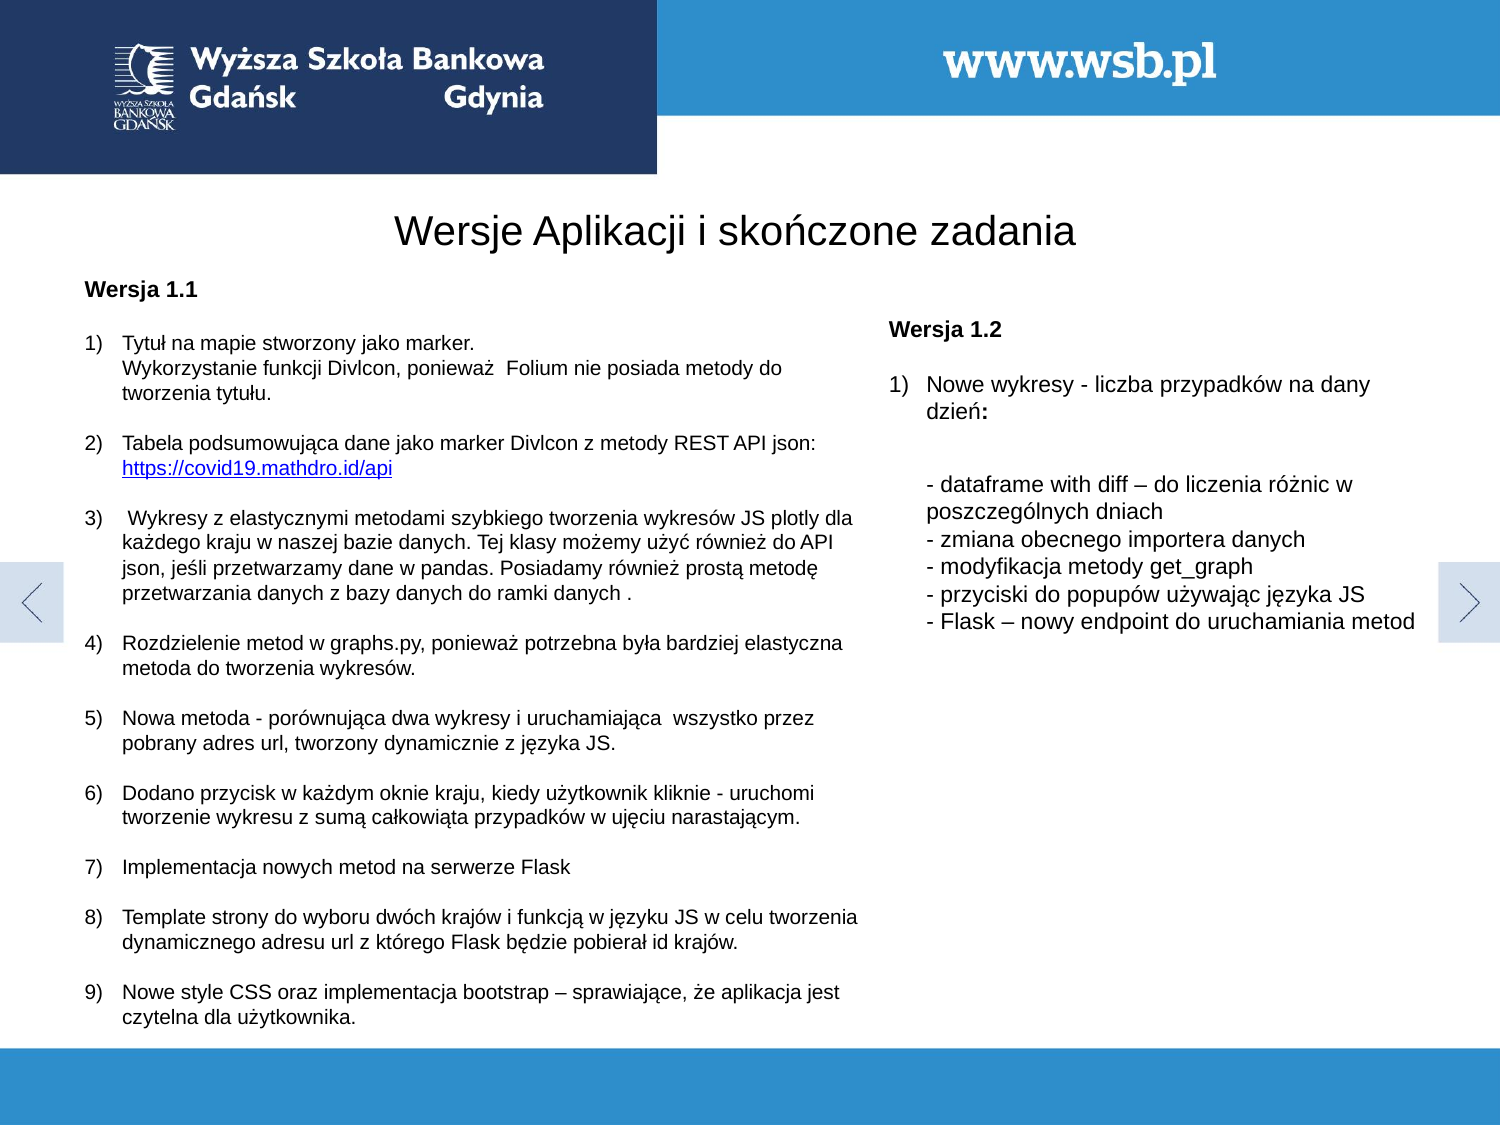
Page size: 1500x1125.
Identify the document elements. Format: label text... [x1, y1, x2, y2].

picture [0, 0, 1500, 1125]
text_box Wersja 1.1 Tytuł na mapie stworzony jako marker. Wykorzystanie funkcji Divlcon, ponieważ Folium nie posiada metody do tworzenia tytułu. Tabela podsumowująca dane jako marker Divlcon z metody REST API json: https://covid19.mathdro.id/api Wykresy z elastycznymi metodami szybkiego tworzenia wykresów JS plotly dla każdego kraju w naszej bazie danych. Tej klasy możemy użyć również do API json, jeśli przetwarzamy dane w pandas. Posiadamy również prostą metodę przetwarzania danych z bazy danych do ramki danych . Rozdzielenie metod w graphs.py, ponieważ potrzebna była bardziej elastyczna metoda do tworzenia wykresów. Nowa metoda - porównująca dwa wykresy i uruchamiająca wszystko przez pobrany adres url, tworzony dynamicznie z języka JS. Dodano przycisk w każdym oknie kraju, kiedy użytkownik kliknie - uruchomi tworzenie wykresu z sumą całkowiąta przypadków w ujęciu narastającym. Implementacja nowych metod na serwerze Flask Template strony do wyboru dwóch krajów i funkcją w języku JS w celu tworzenia dynamicznego adresu url z którego Flask będzie pobierał id krajów. Nowe style CSS oraz implementacja bootstrap – sprawiające, że aplikacja jest czytelna dla użytkownika. [69, 267, 874, 1037]
text_box Wersja 1.2 Nowe wykresy - liczba przypadków na dany dzień: - dataframe with diff – do liczenia różnic w poszczególnych dniach - zmiana obecnego importera danych - modyfikacja metody get_graph - przyciski do popupów używając języka JS - Flask – nowy endpoint do uruchamiania metod [873, 307, 1441, 642]
text_box Wersje Aplikacji i skończone zadania [66, 137, 1417, 325]
